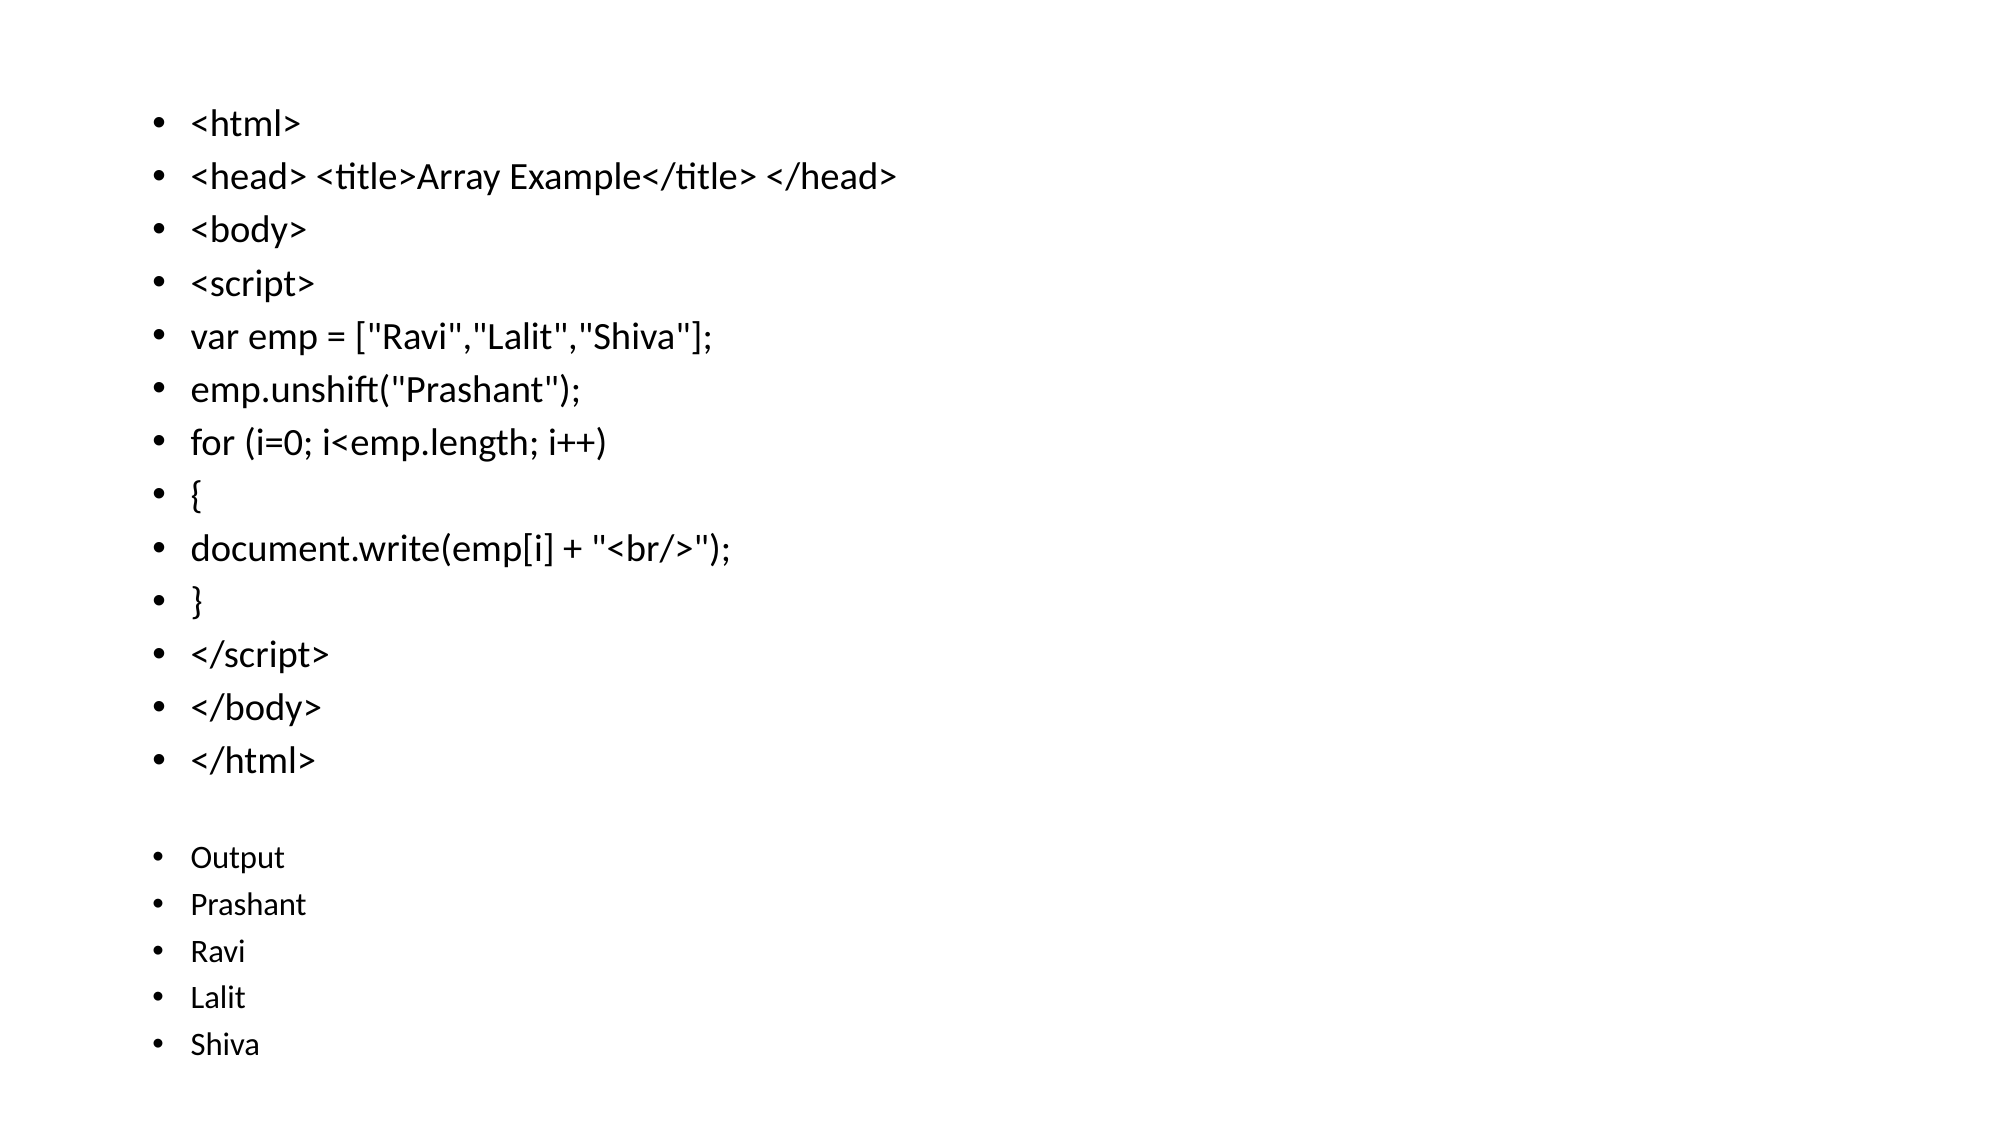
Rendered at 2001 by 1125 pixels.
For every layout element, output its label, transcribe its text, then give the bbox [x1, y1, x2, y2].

list <html> <head> <title>Array Example</title> </head> <body> <script> var emp = ["Ravi","Lalit","Shiva"]; emp.unshift("Prashant"); for (i=0; i<emp.length; i++) { document.write(emp[i] + "<br/>"); } </script> </body> </html> Output Prashant Ravi Lalit Shiva [137, 96, 1863, 1076]
